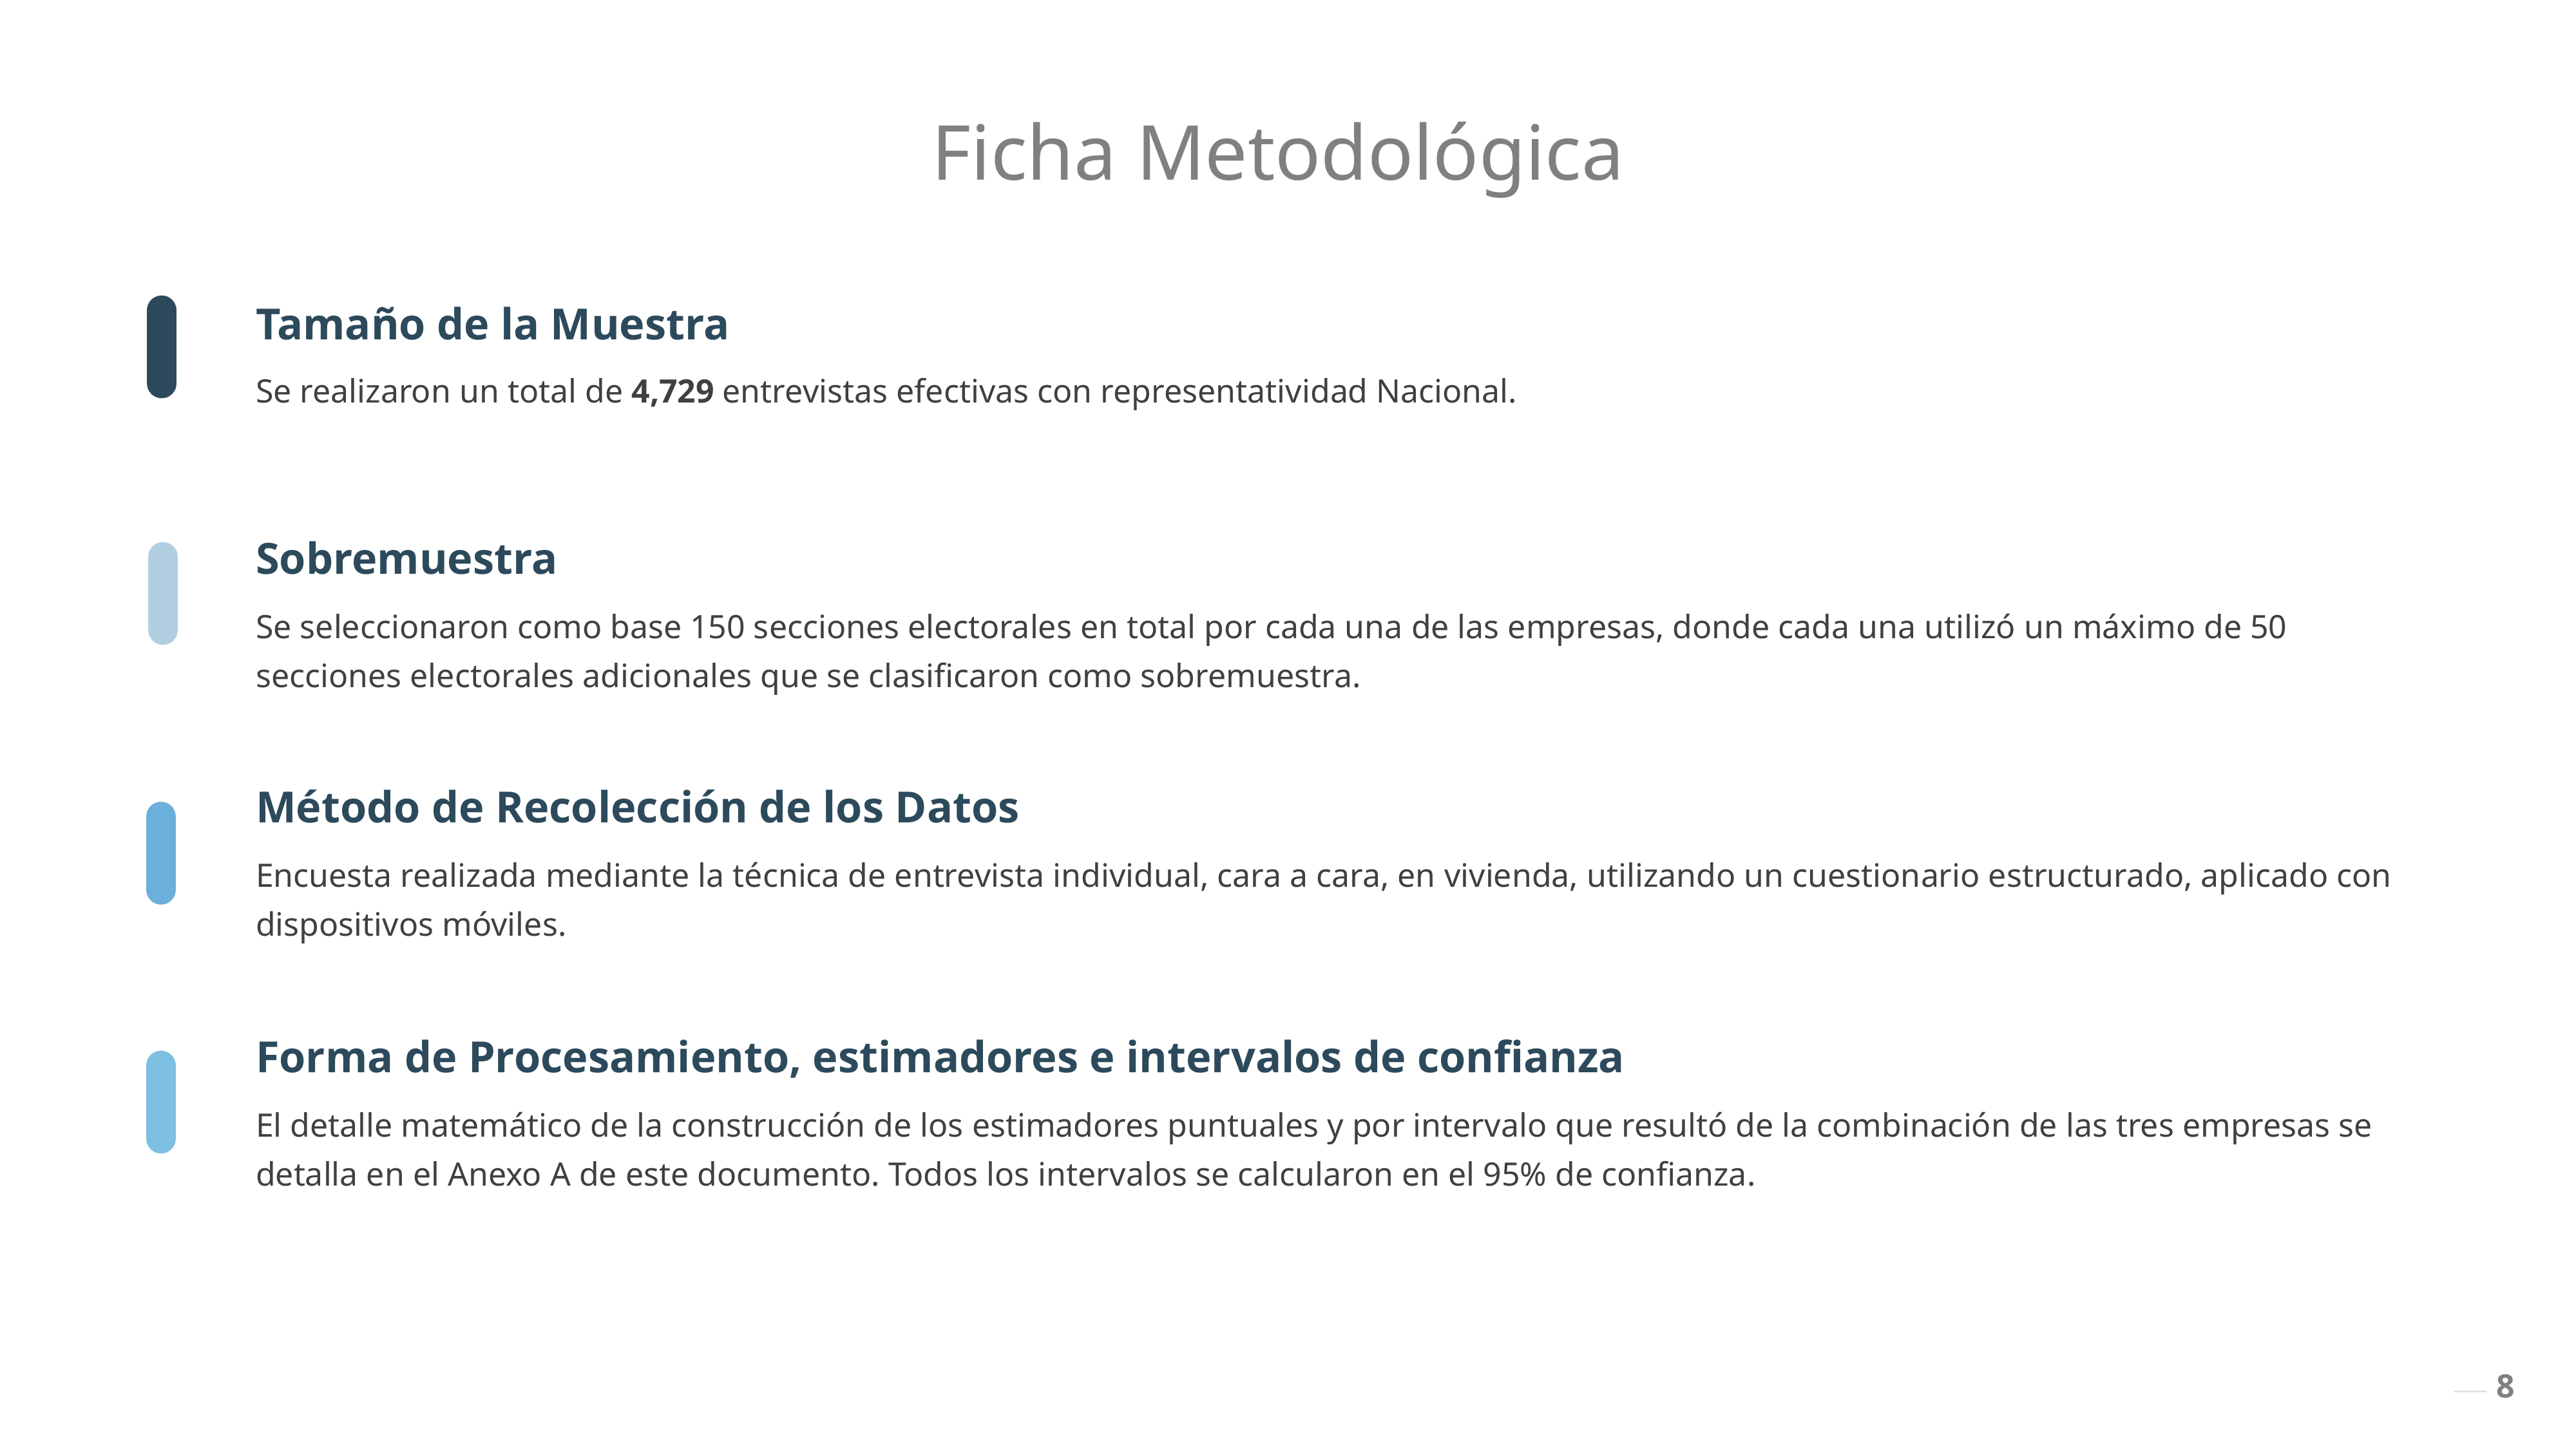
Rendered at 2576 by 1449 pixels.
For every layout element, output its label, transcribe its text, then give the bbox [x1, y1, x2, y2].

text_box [230, 515, 2468, 703]
text_box [147, 295, 177, 399]
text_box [230, 281, 2468, 471]
text_box [146, 1050, 176, 1154]
text_box Ficha Metodológica [0, 105, 2576, 207]
text_box [146, 801, 176, 905]
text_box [230, 1014, 2468, 1200]
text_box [230, 764, 2468, 951]
text_box [148, 542, 178, 645]
text_box 8 [2486, 1361, 2550, 1415]
